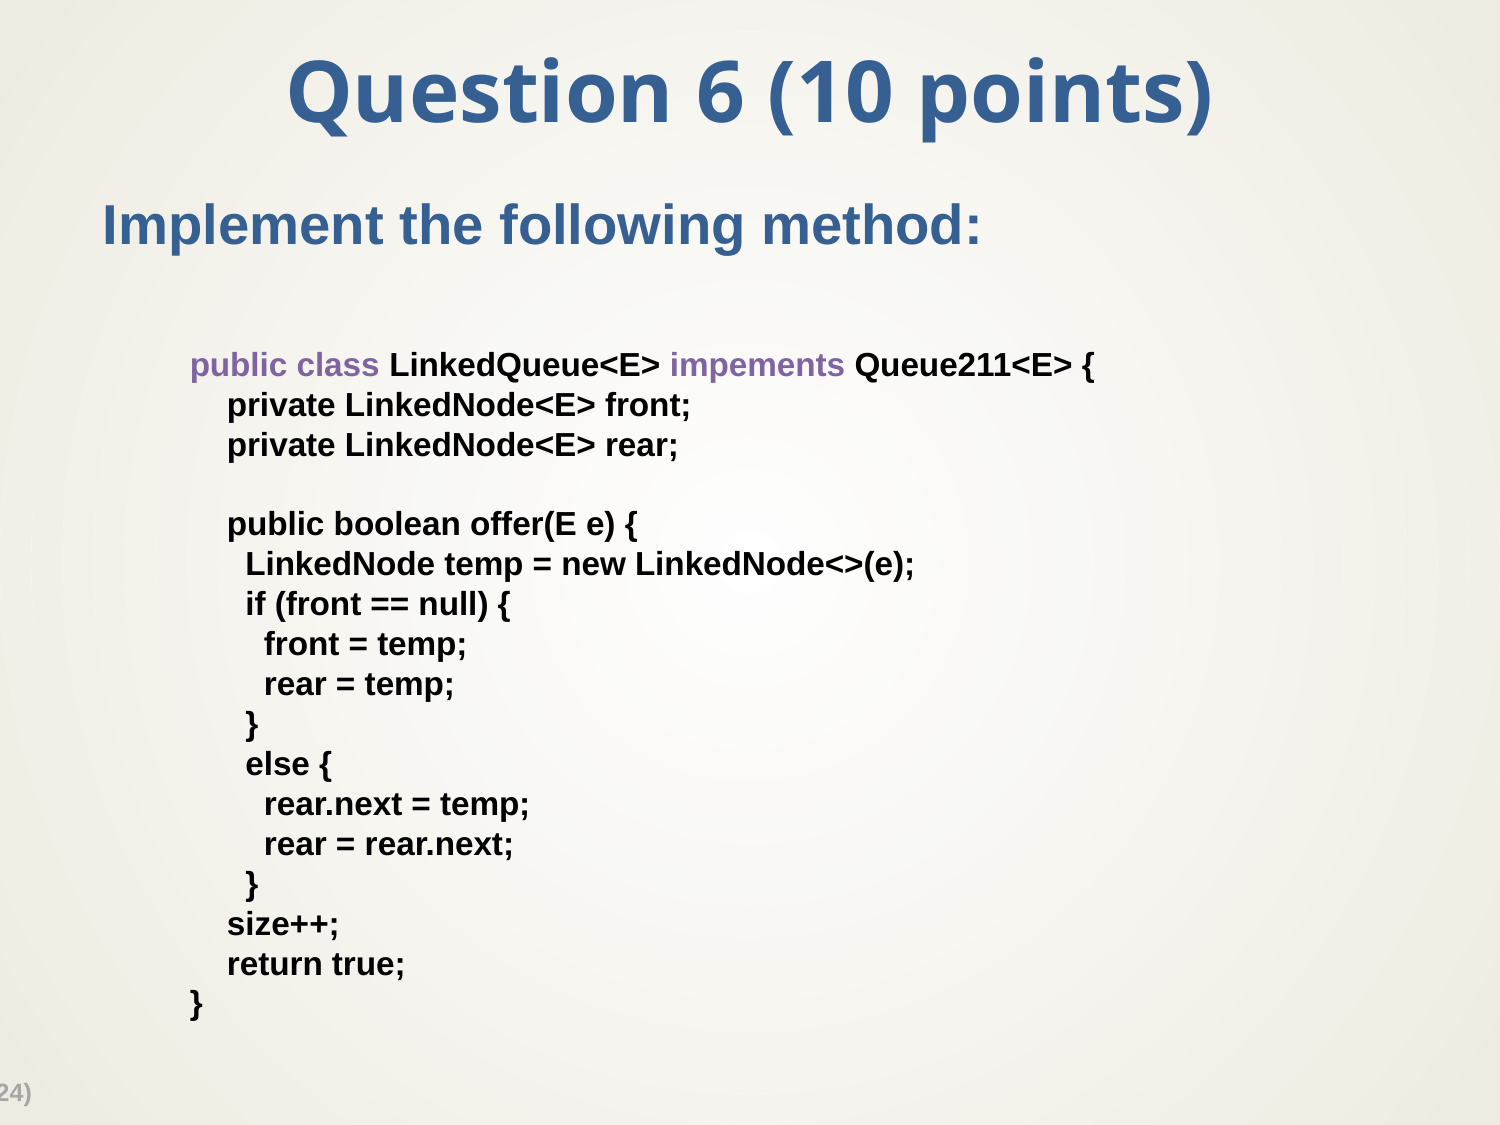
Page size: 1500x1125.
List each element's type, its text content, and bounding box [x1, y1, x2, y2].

list Implement the following method: [56, 187, 1444, 1036]
text_box public class LinkedQueue<E> impements Queue211<E> { private LinkedNode<E> front; private LinkedNode<E> rear; public boolean offer(E e) { LinkedNode temp = new LinkedNode<>(e); if (front == null) { front = temp; rear = temp; } else { rear.next = temp; rear = rear.next; } size++; return true; } [175, 335, 1415, 1029]
title Question 6 (10 points) [0, 24, 1500, 166]
